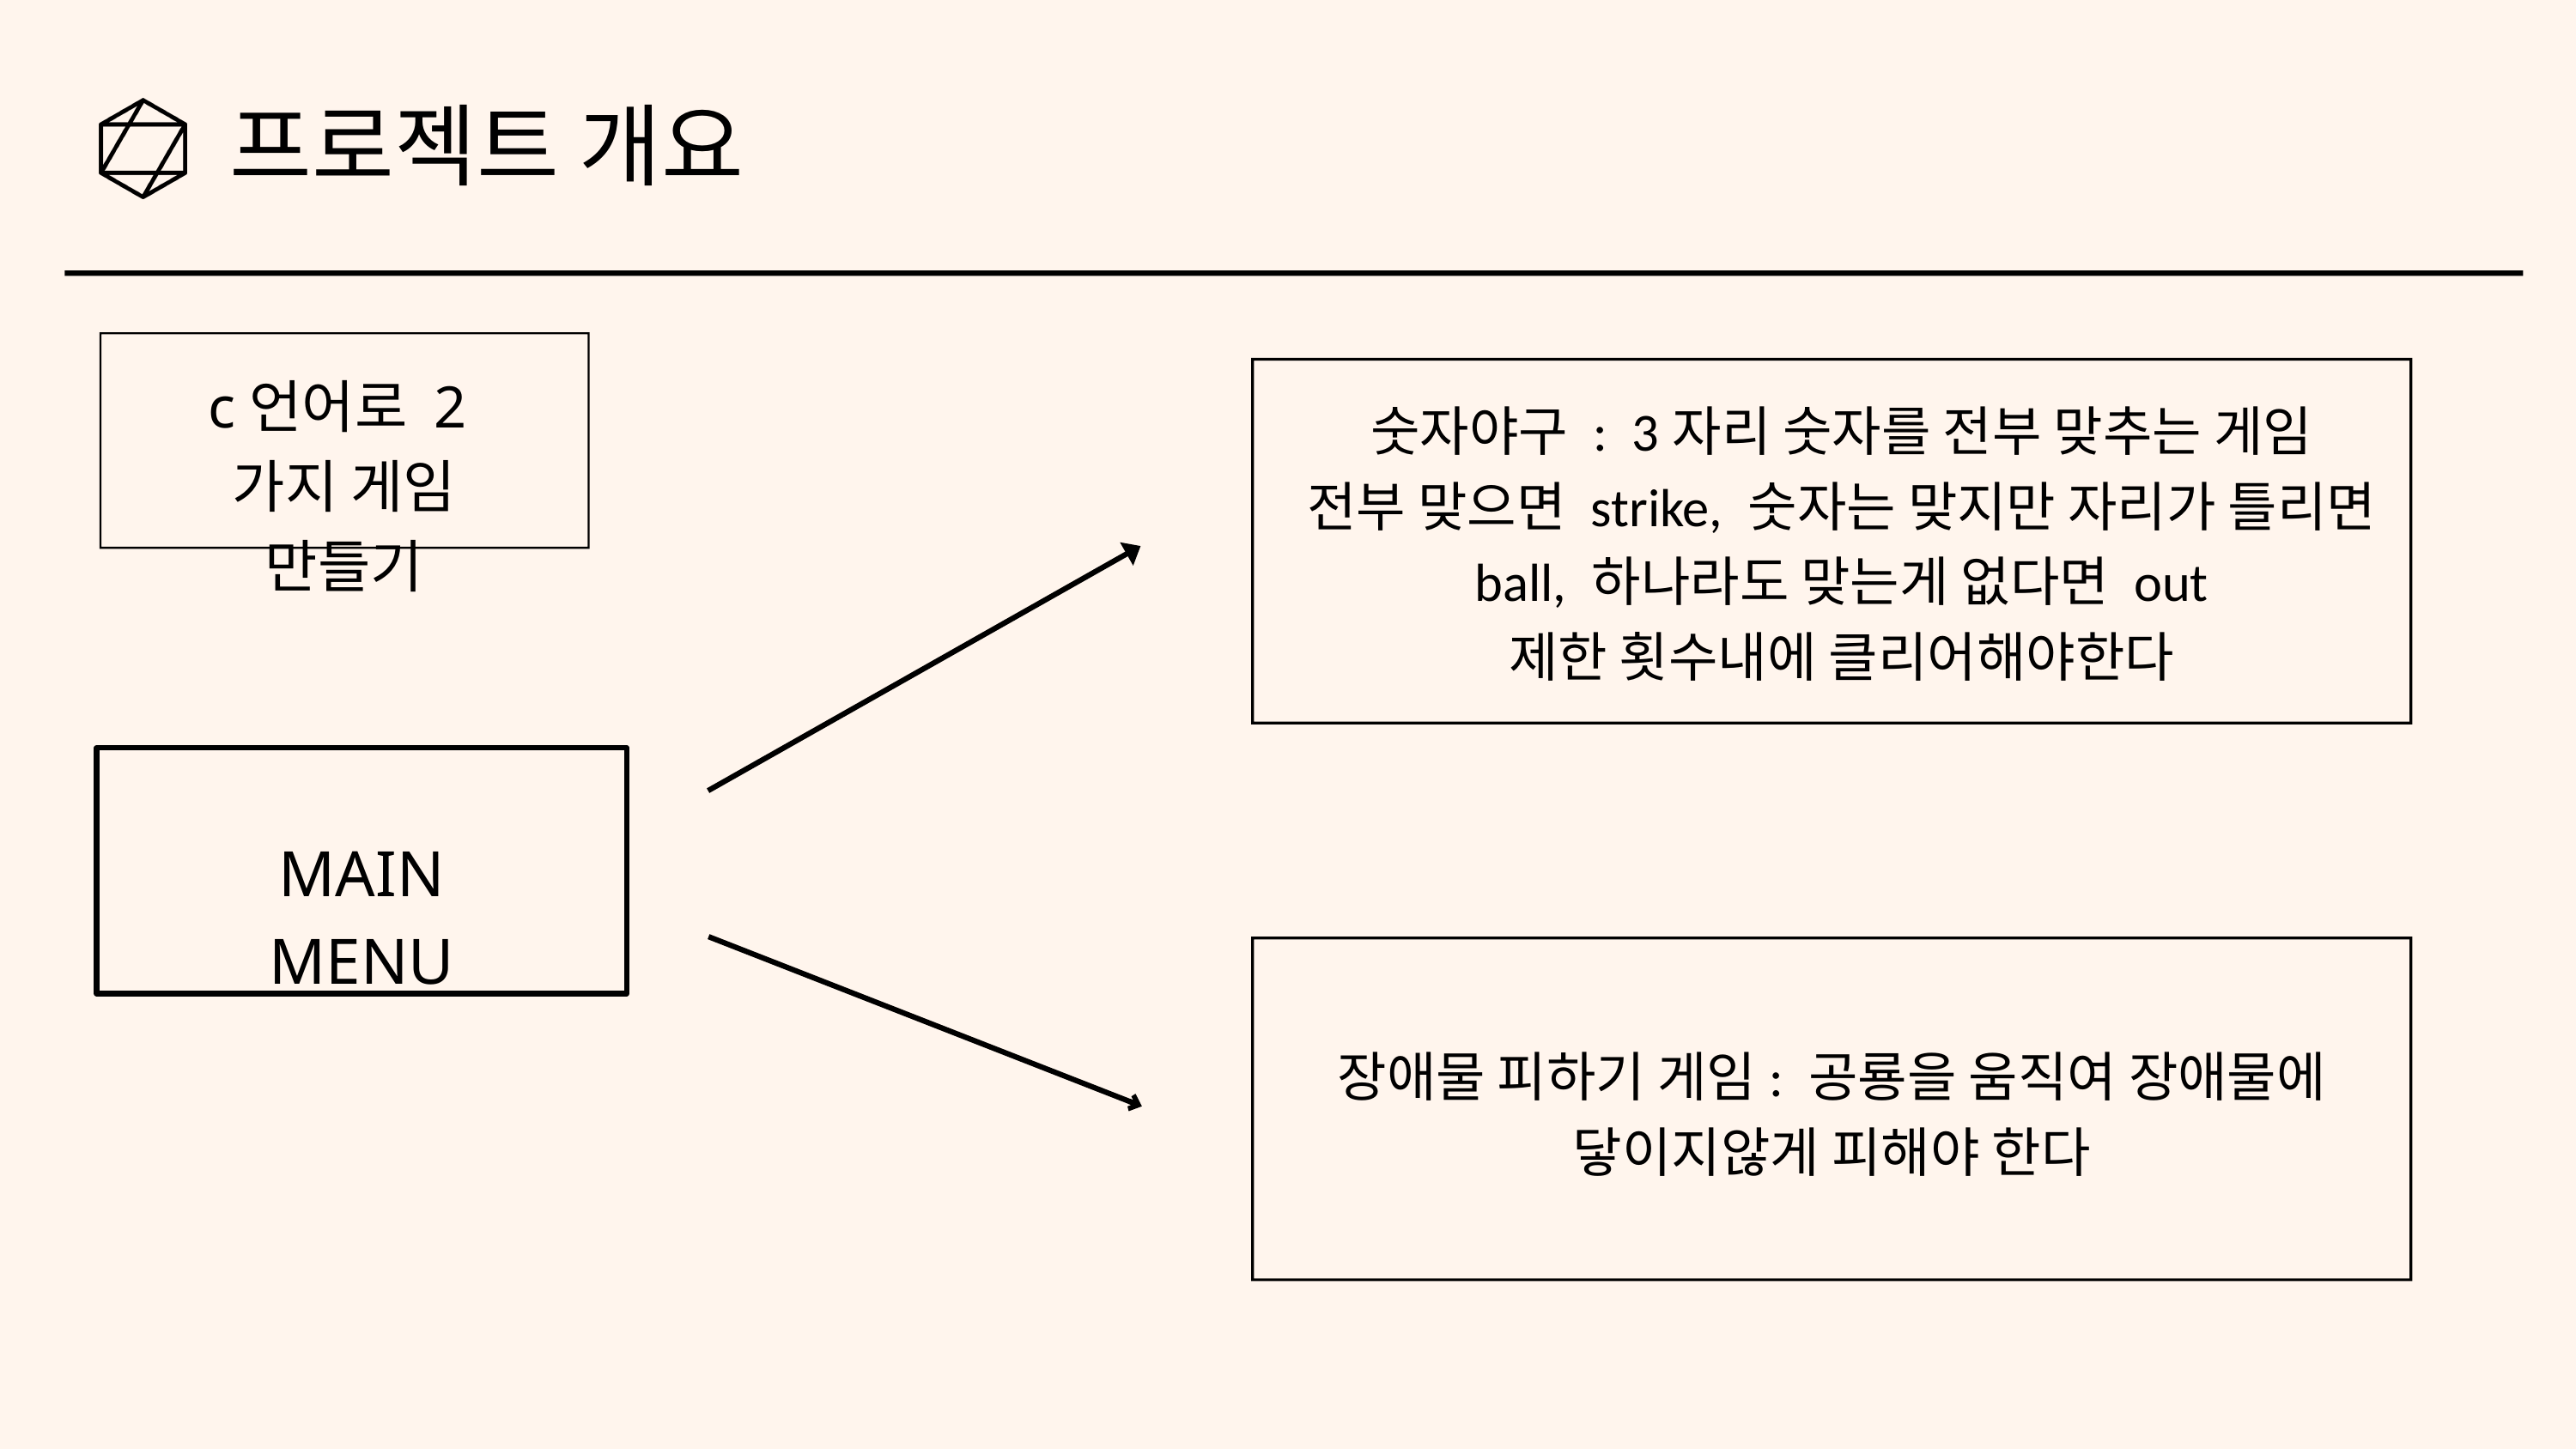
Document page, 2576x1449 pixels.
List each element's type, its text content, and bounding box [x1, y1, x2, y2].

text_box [99, 331, 590, 549]
text_box c언어로 2가지 게임 만들기 [163, 556, 526, 600]
text_box [708, 543, 1141, 791]
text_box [96, 747, 628, 994]
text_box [1250, 936, 2413, 1282]
picture [99, 97, 187, 199]
text_box 프로젝트 개요 [99, 89, 875, 197]
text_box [1250, 357, 2413, 724]
